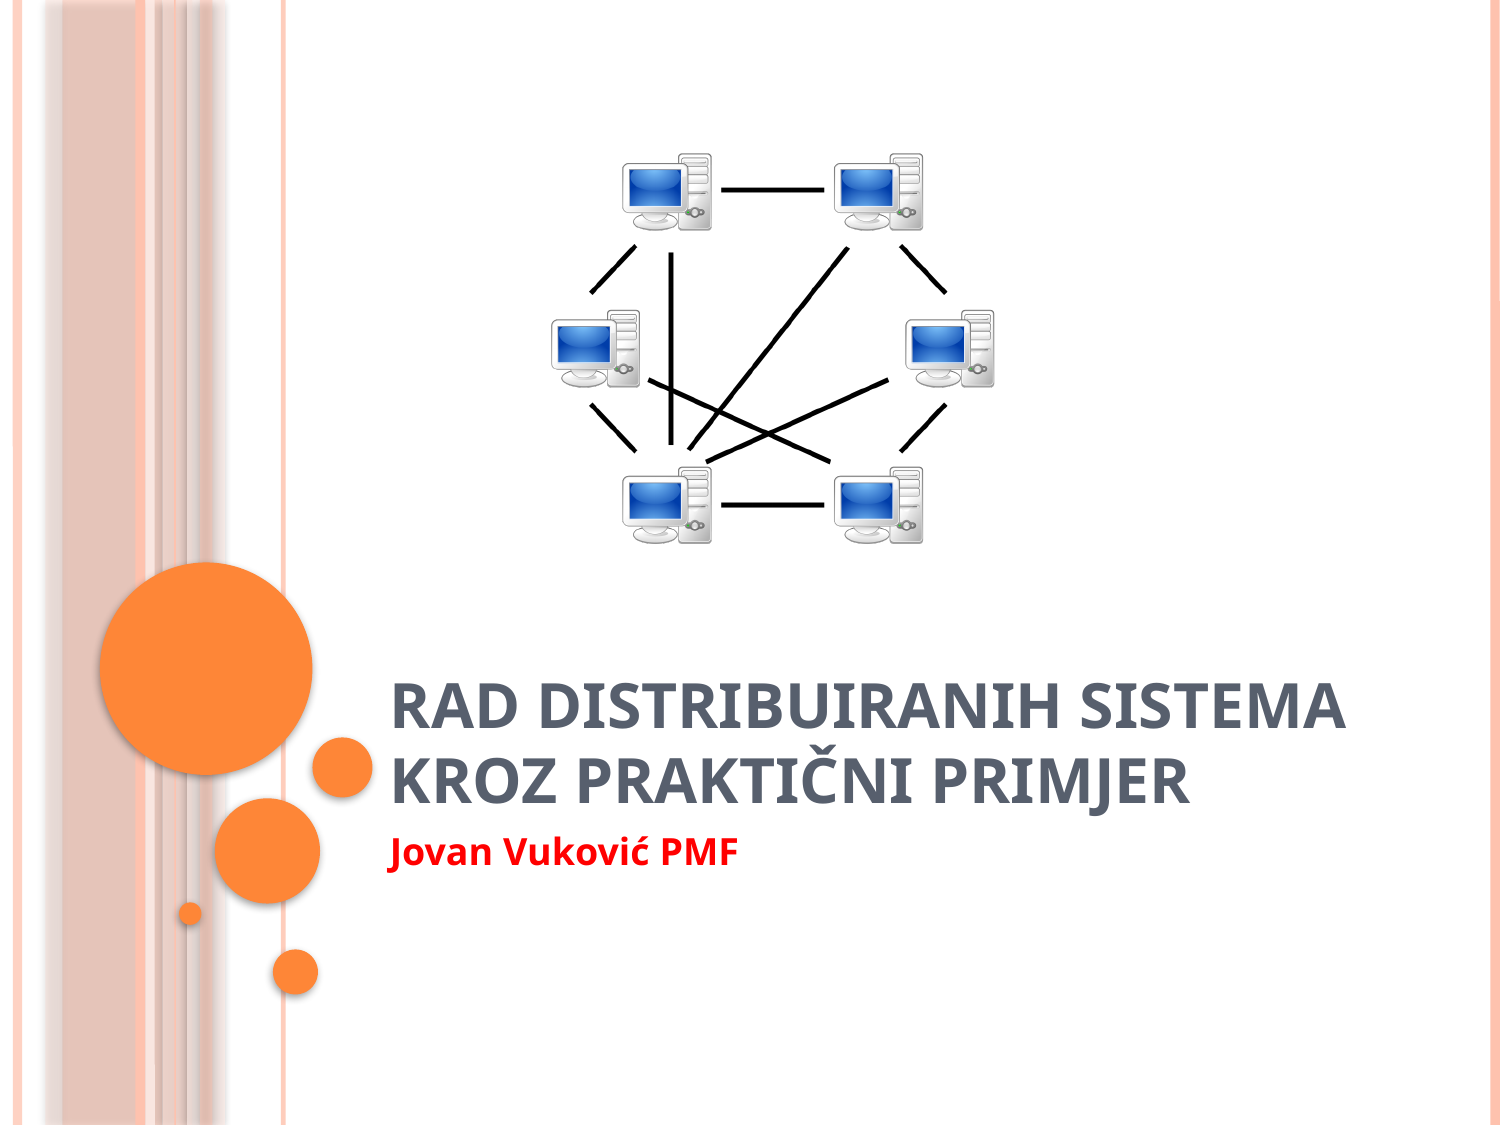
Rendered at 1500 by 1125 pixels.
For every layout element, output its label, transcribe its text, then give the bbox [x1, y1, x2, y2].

subtitle Jovan Vuković PMF [375, 820, 1388, 1046]
title Rad distribuiranih sistema kroz praktični primjer [375, 512, 1388, 820]
picture [479, 46, 1066, 651]
